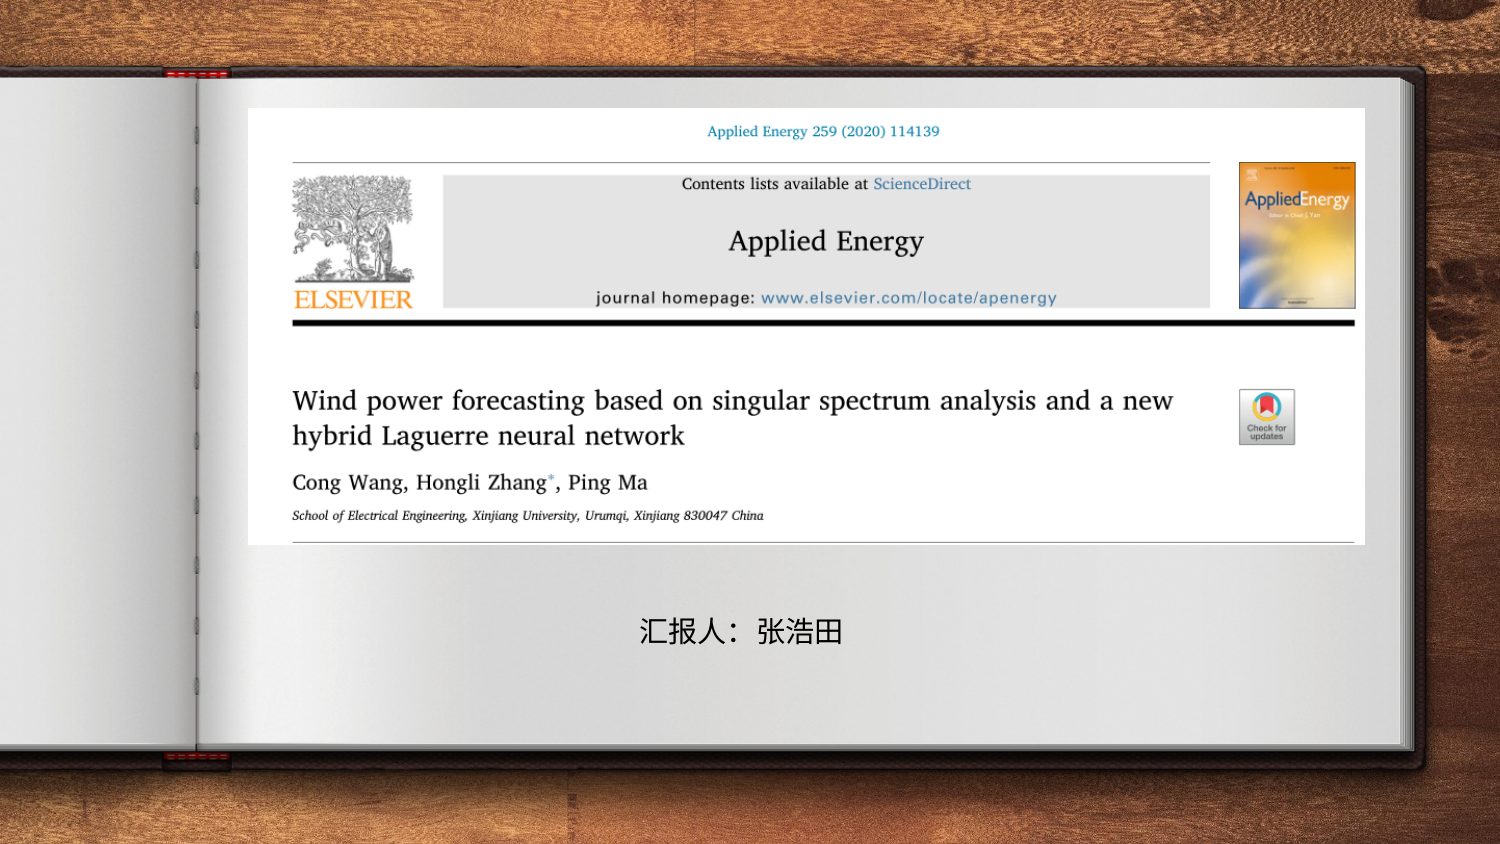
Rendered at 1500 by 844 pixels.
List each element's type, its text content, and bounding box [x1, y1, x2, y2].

text_box 汇报人：张浩田 [624, 605, 1196, 656]
picture [0, 0, 1500, 844]
